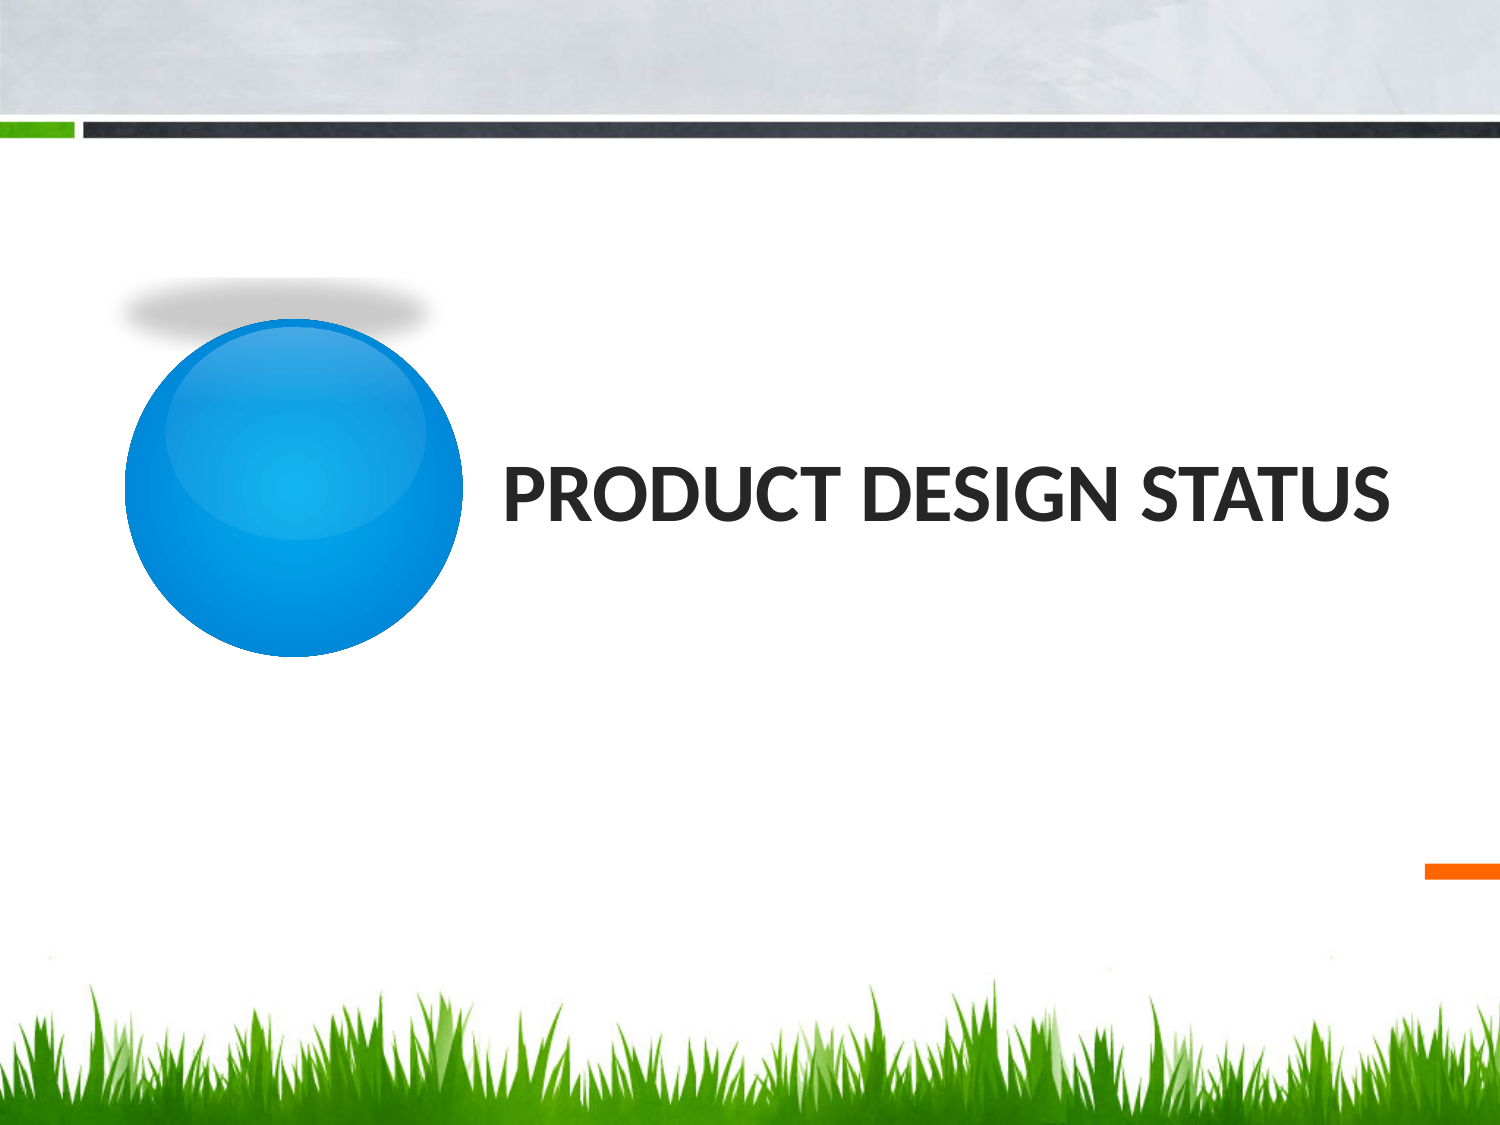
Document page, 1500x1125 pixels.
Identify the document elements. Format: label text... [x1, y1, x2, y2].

title PRODUCT DESIGN STATUS [487, 326, 1450, 650]
text_box [163, 324, 428, 542]
text_box [122, 317, 465, 659]
picture [0, 0, 1500, 1125]
